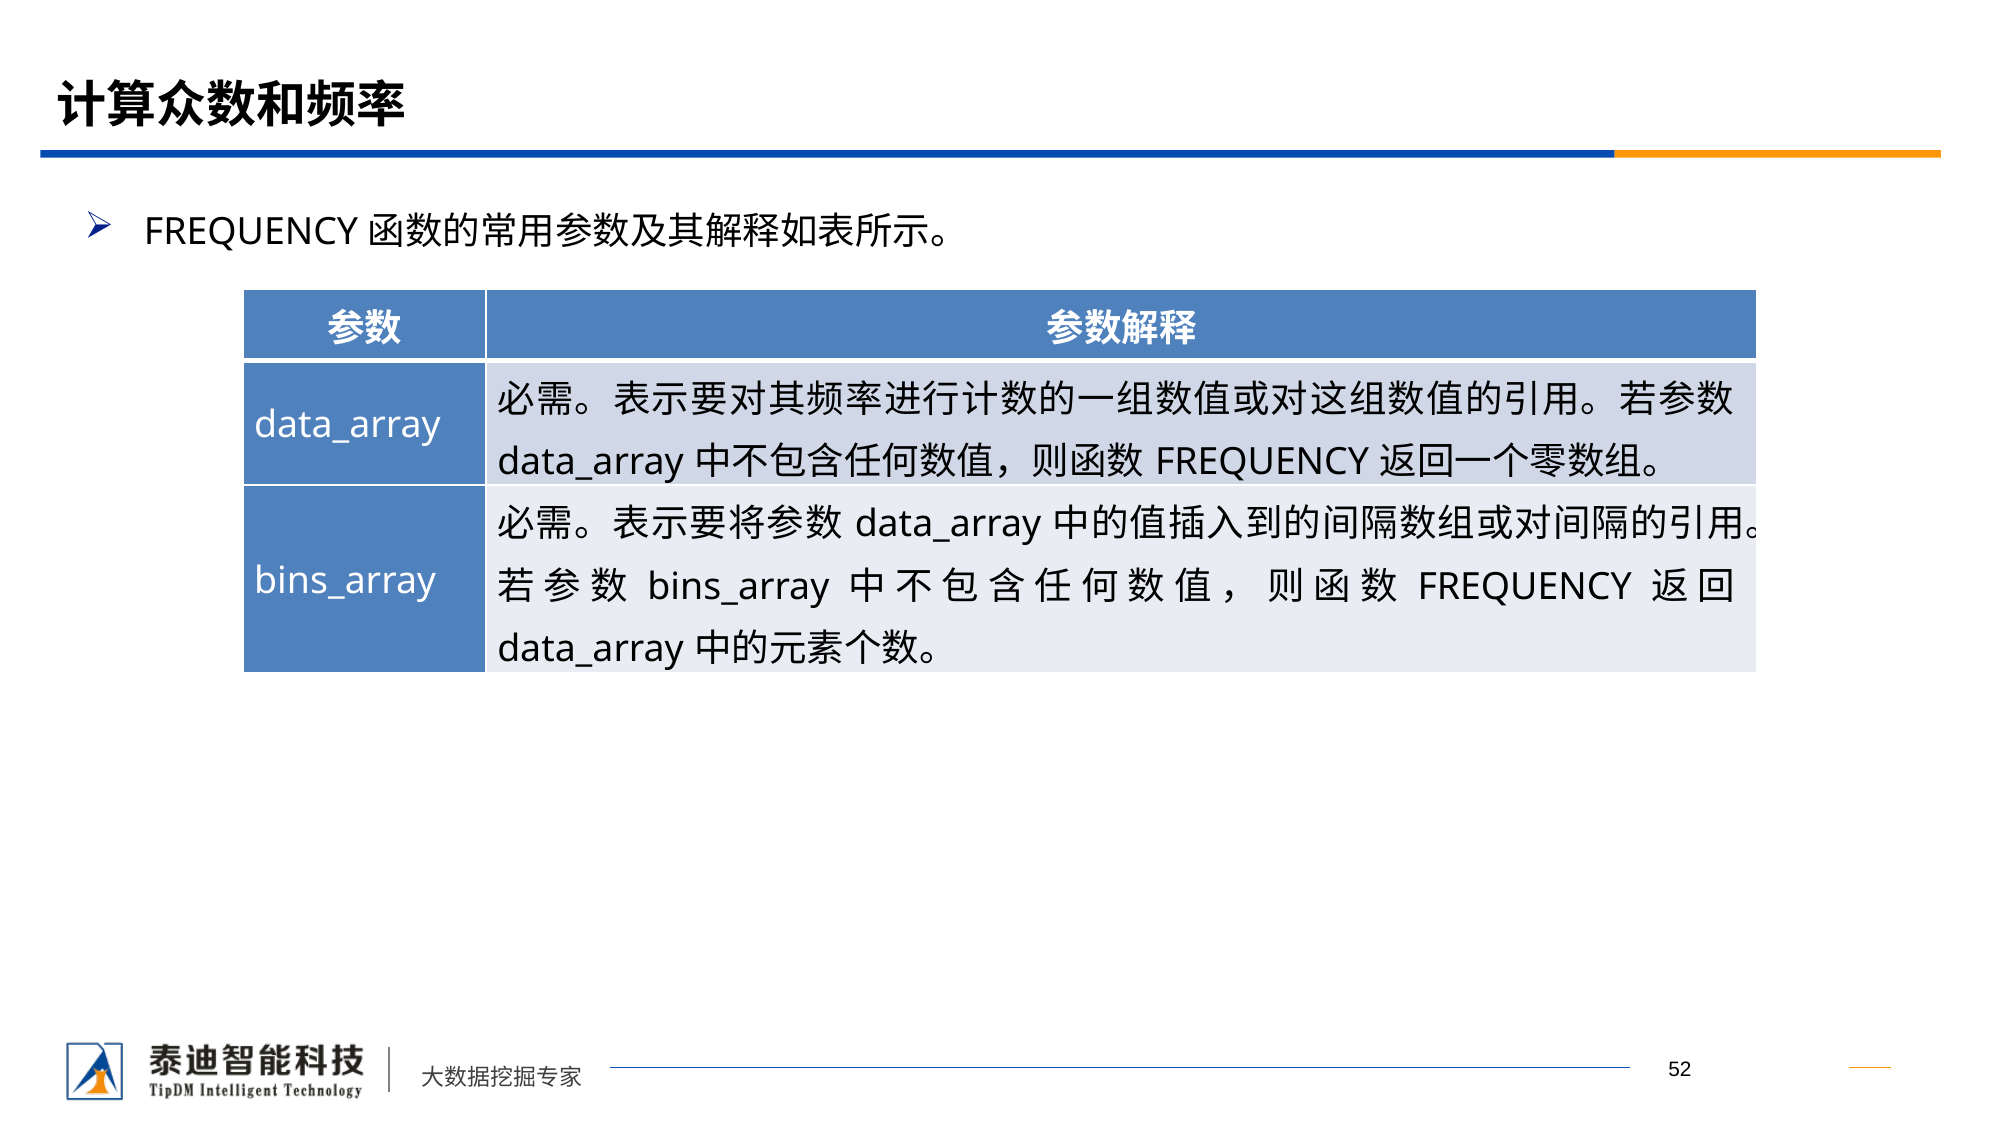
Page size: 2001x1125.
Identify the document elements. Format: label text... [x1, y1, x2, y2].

table_header 参数解释 [487, 290, 1756, 358]
title 计算众数和频率 [41, 58, 1842, 146]
table_cell 必需。表示要将参数data_array中的值插入到的间隔数组或对间隔的引用。若参数bins_array中不包含任何数值，则函数FREQUENCY返回data_array中的元素个数。 [487, 486, 1756, 672]
table_cell data_array [244, 363, 485, 484]
list FREQUENCY函数的常用参数及其解释如表所示。 [69, 176, 1892, 1003]
table_cell bins_array [244, 486, 485, 672]
picture [62, 1028, 368, 1107]
table_cell 必需。表示要对其频率进行计数的一组数值或对这组数值的引用。若参数data_array中不包含任何数值，则函数FREQUENCY返回一个零数组。 [487, 363, 1756, 484]
table_header 参数 [244, 290, 485, 358]
